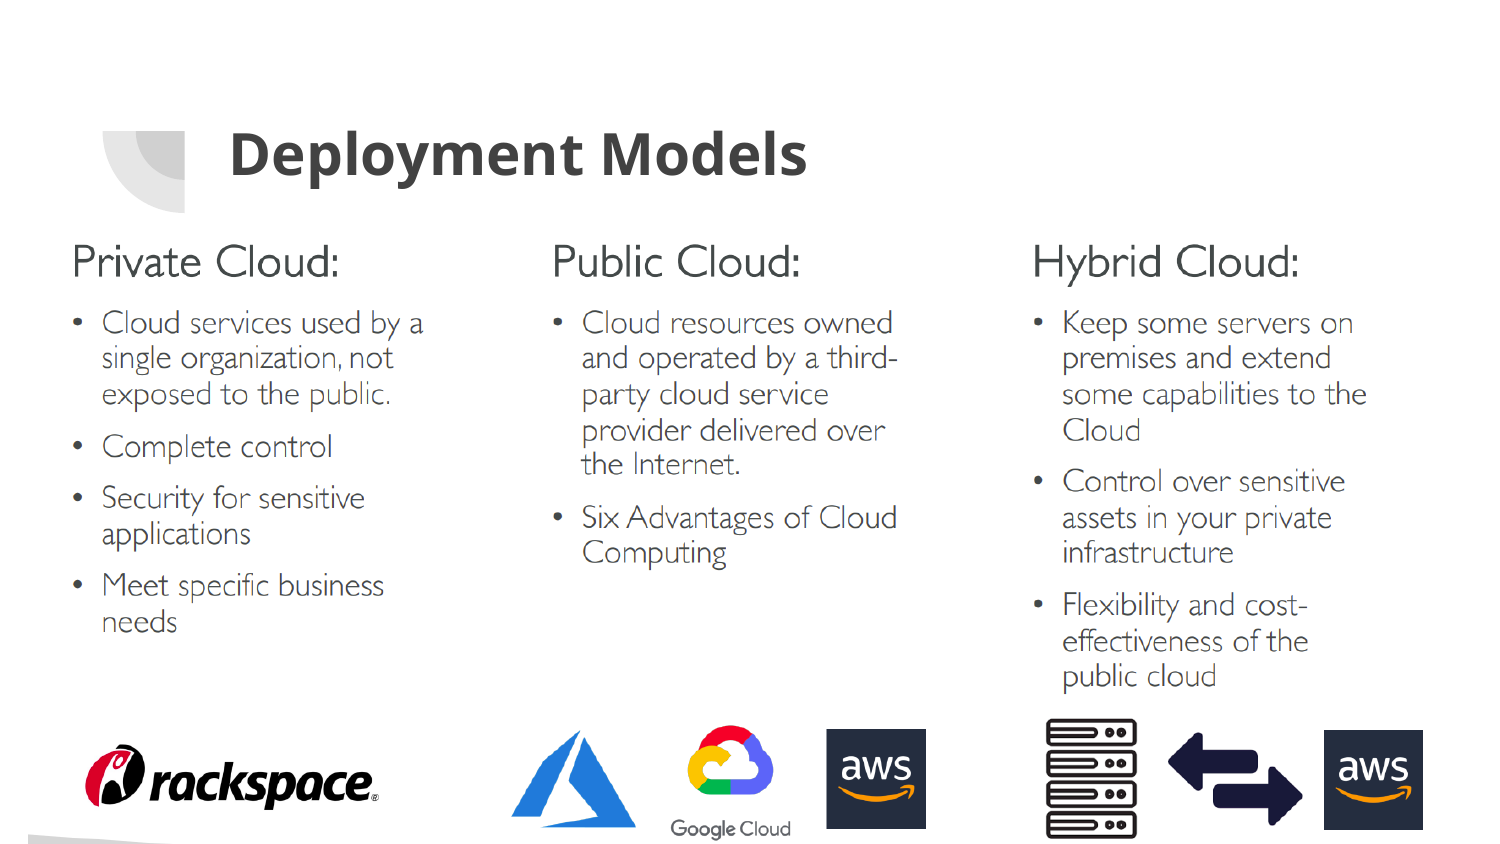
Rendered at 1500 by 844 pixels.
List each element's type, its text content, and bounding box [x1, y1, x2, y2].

picture [27, 214, 1472, 844]
title Deployment Models [213, 98, 1368, 213]
